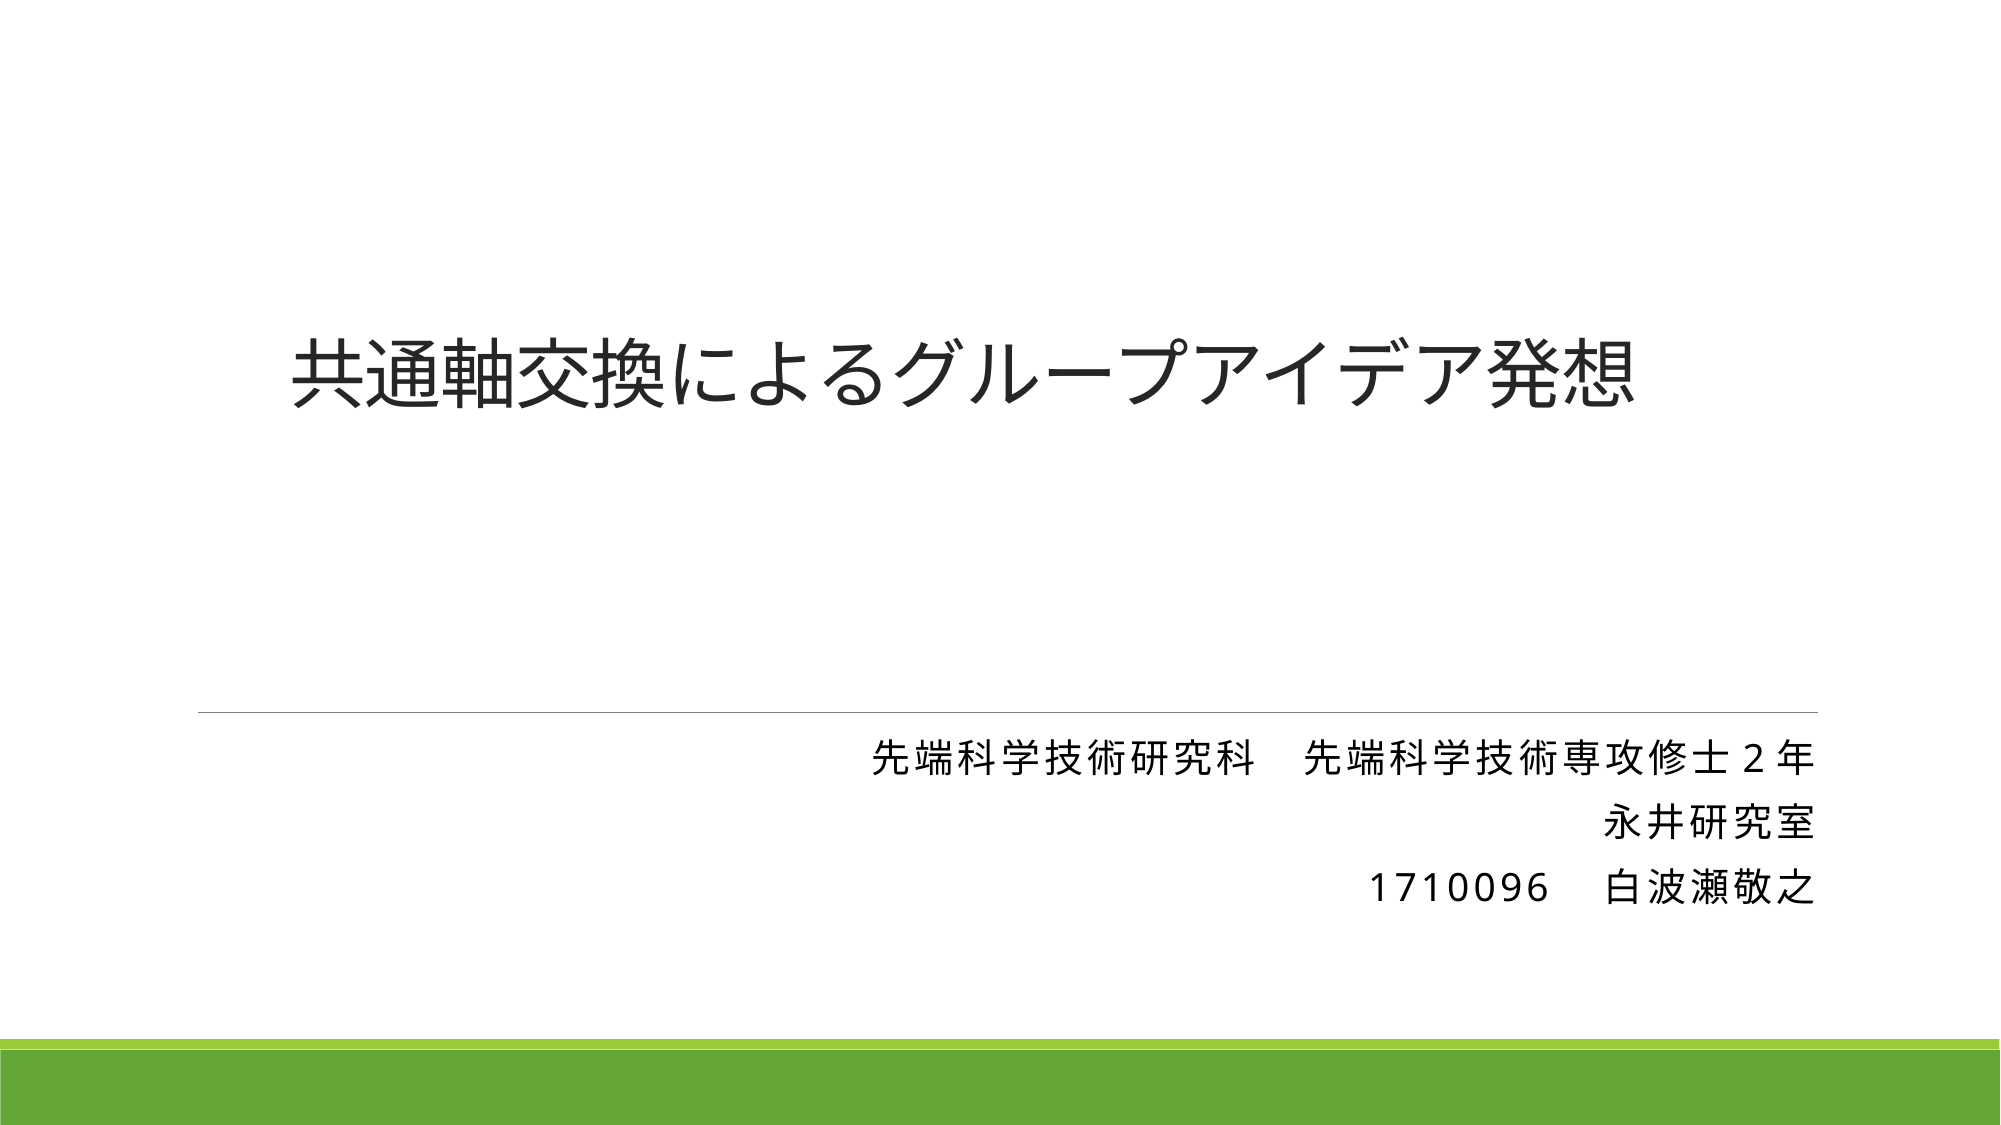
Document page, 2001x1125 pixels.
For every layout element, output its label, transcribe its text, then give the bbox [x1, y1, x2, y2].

subtitle 先端科学技術研究科 先端科学技術専攻修士2年 永井研究室 1710096 白波瀬敬之 [180, 730, 1831, 919]
title 共通軸交換によるグループアイデア発想 [274, 264, 1737, 426]
